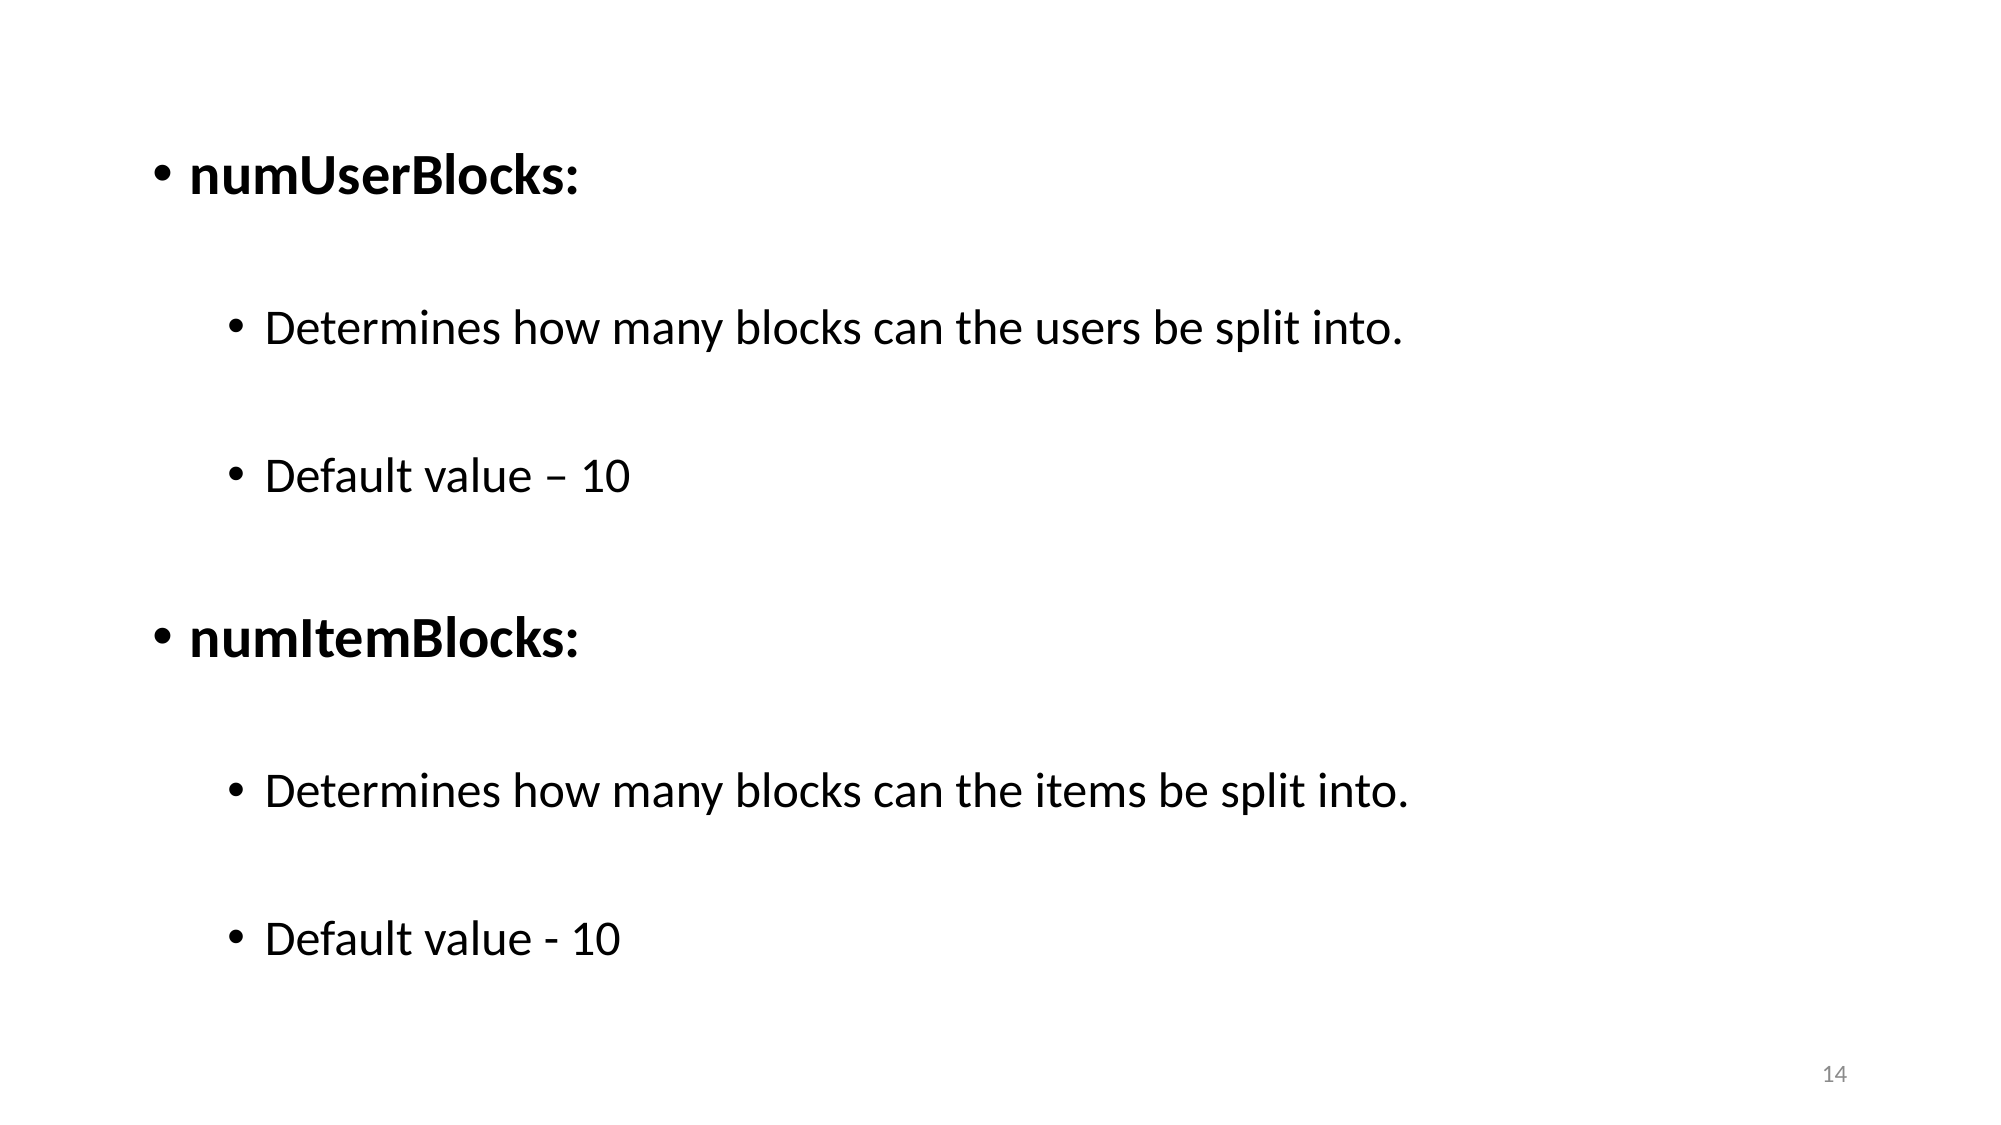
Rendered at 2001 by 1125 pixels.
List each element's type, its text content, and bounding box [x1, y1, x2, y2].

list numUserBlocks: Determines how many blocks can the users be split into. Default value – 10 numItemBlocks: Determines how many blocks can the items be split into. Default value - 10 [137, 136, 1863, 1014]
slide_number 14 [1412, 1042, 1863, 1103]
